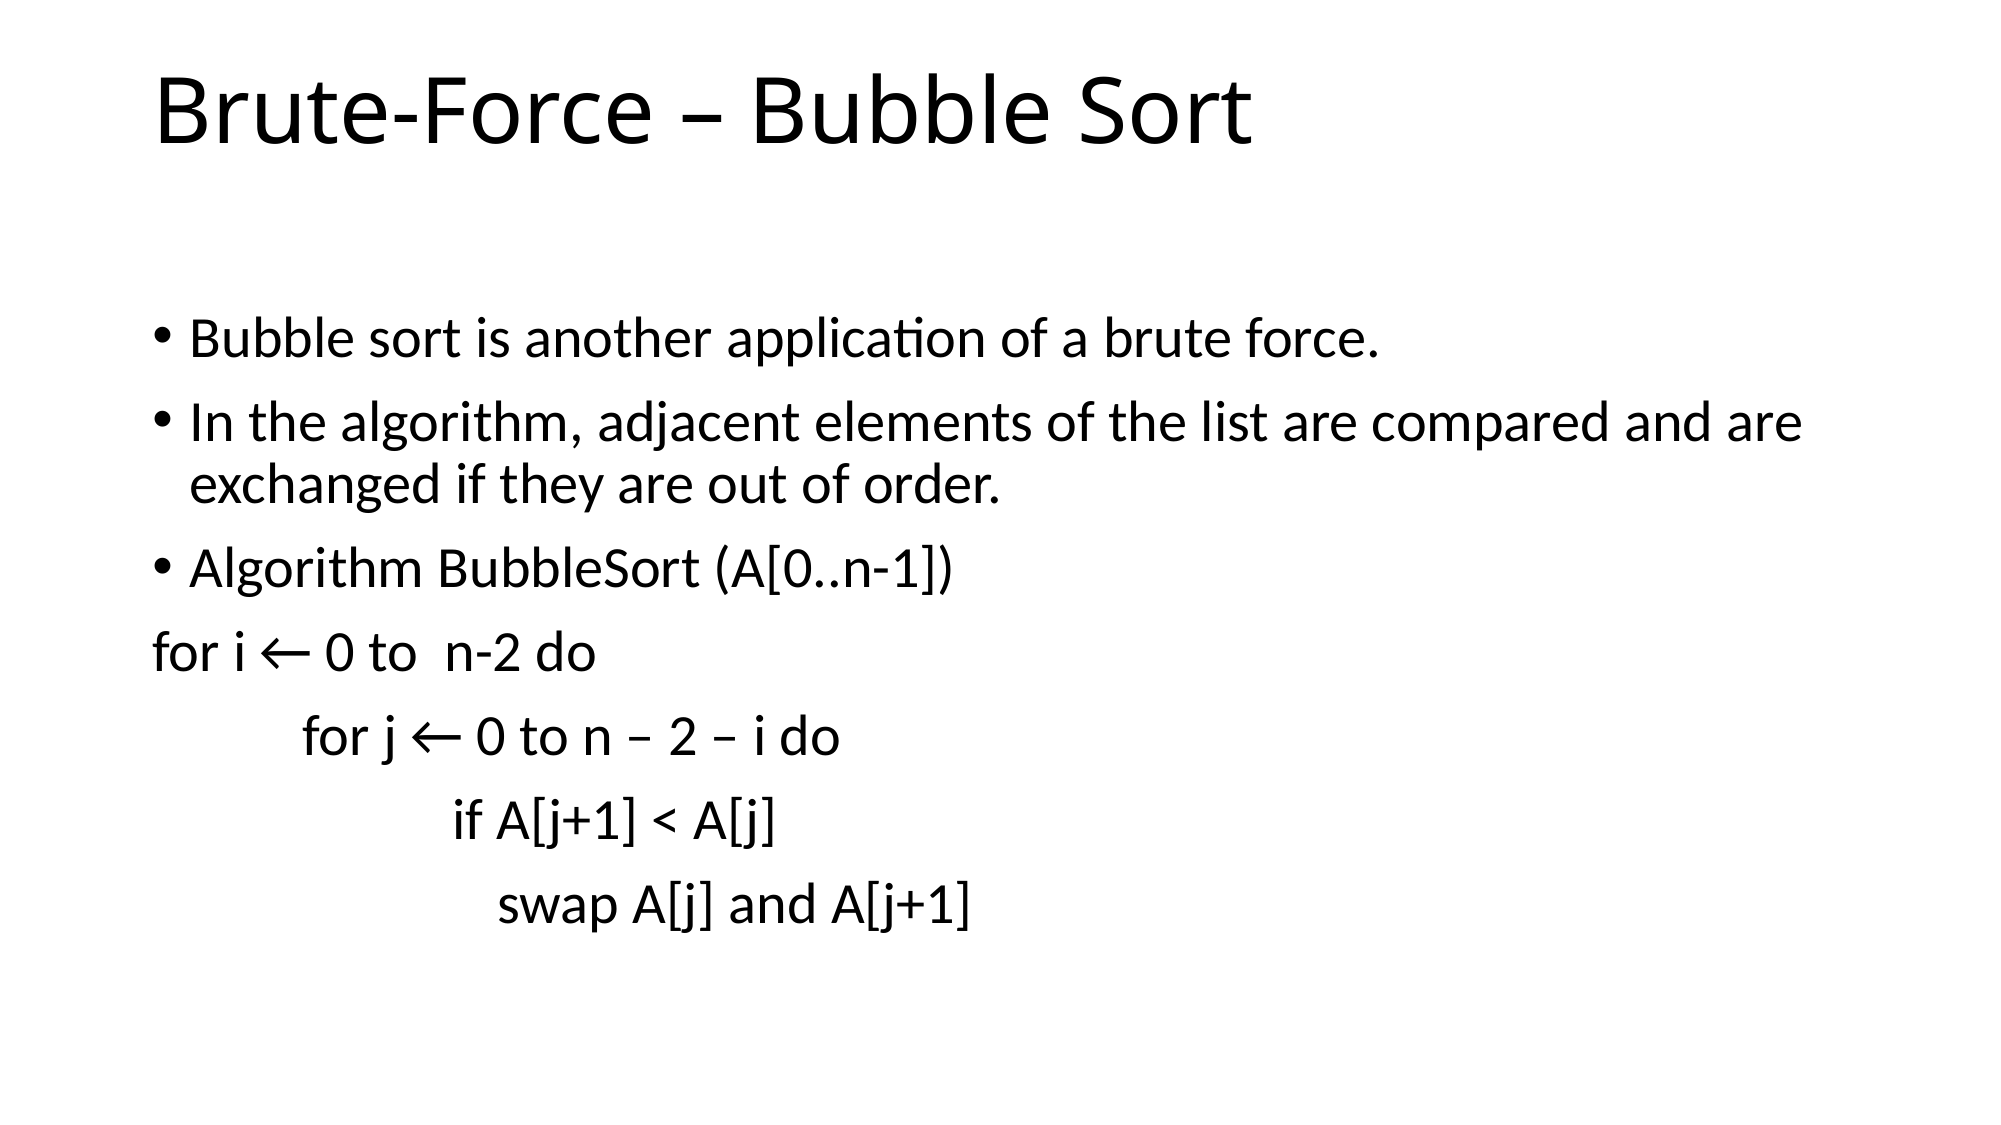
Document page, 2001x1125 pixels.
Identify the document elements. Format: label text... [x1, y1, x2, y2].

title Brute-Force – Bubble Sort [137, 59, 1863, 278]
list Bubble sort is another application of a brute force. In the algorithm, adjacent elements of the list are compared and are exchanged if they are out of order. Algorithm BubbleSort (A[0..n-1]) for i ← 0 to n-2 do for j ← 0 to n – 2 – i do if A[j+1] < A[j] swap A[j] and A[j+1] [137, 299, 1863, 1014]
